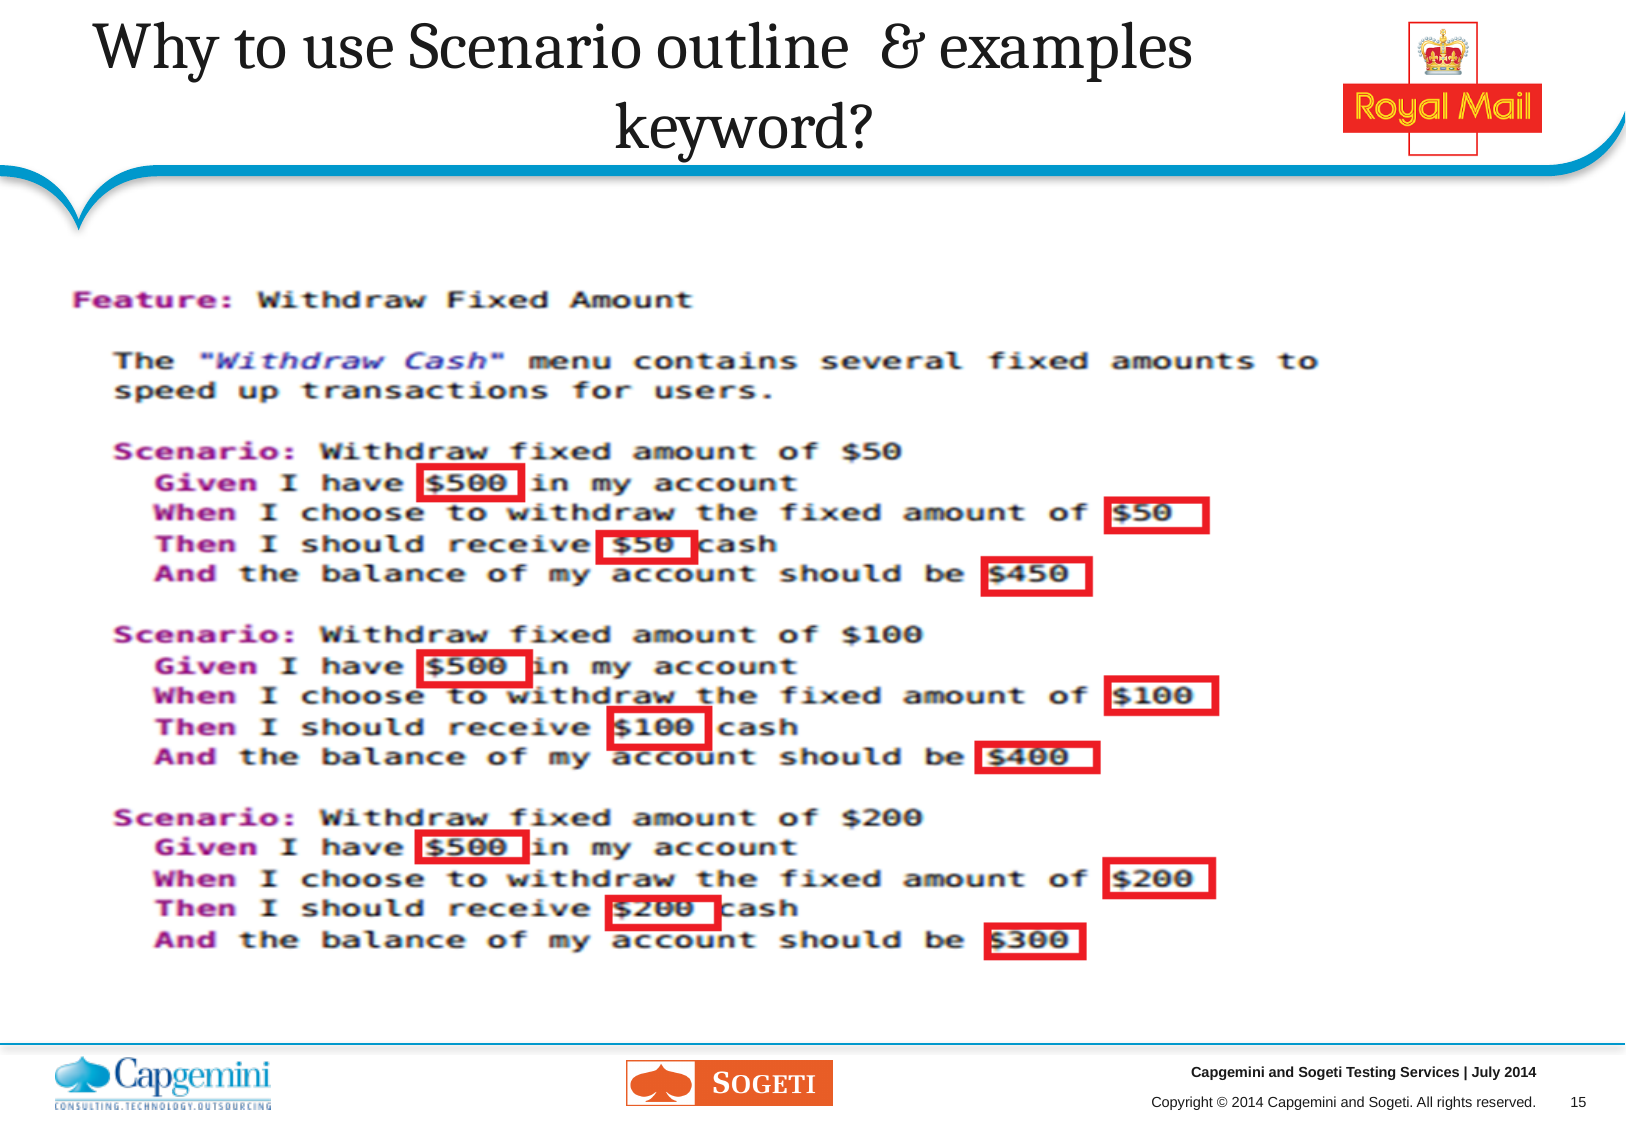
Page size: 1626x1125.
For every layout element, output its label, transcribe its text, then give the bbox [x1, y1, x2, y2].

picture [626, 1060, 833, 1106]
picture [55, 1056, 271, 1110]
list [0, 250, 1625, 1023]
title Why to use Scenario outline & examples keyword? [55, 0, 1625, 165]
